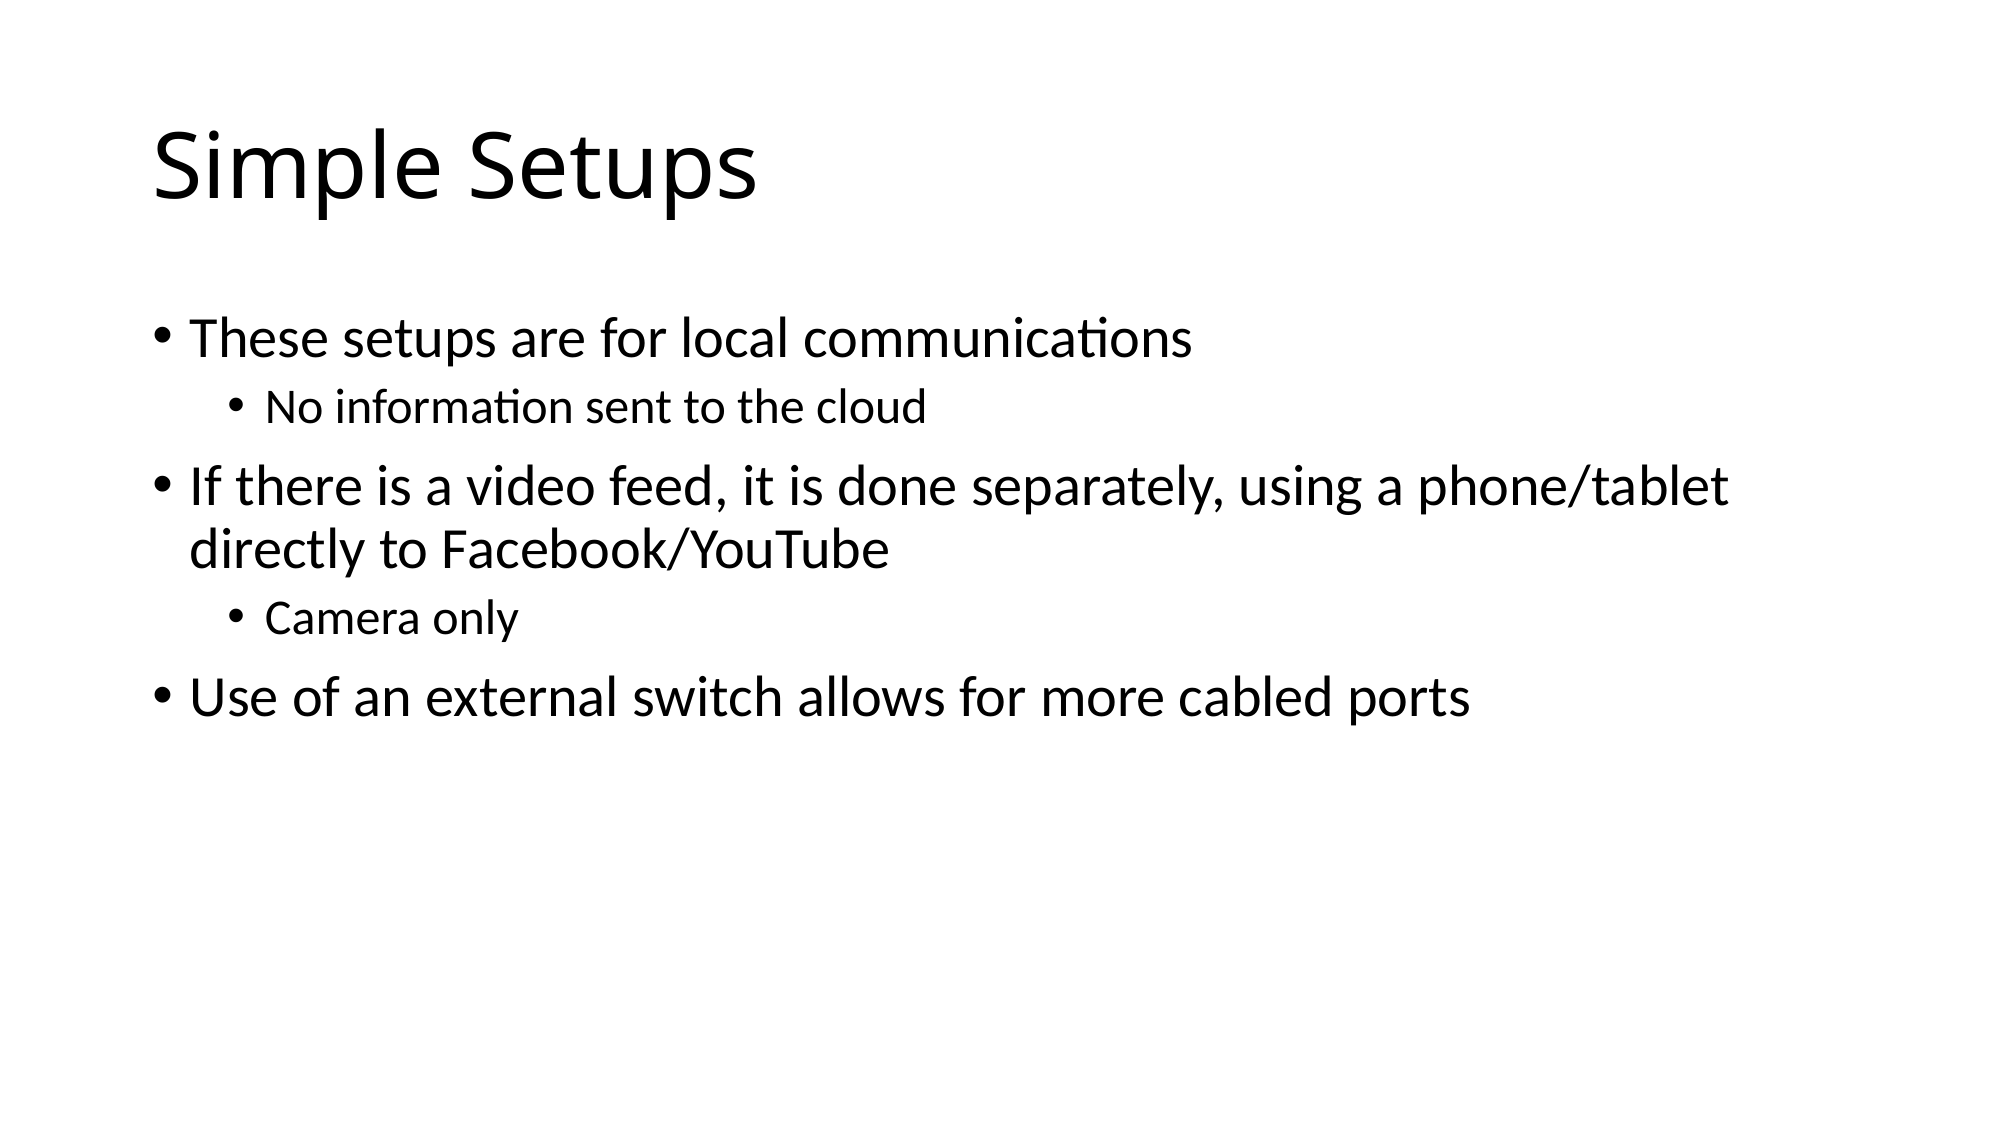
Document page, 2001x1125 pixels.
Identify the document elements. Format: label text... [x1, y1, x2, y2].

list These setups are for local communications No information sent to the cloud If there is a video feed, it is done separately, using a phone/tablet directly to Facebook/YouTube Camera only Use of an external switch allows for more cabled ports [137, 299, 1863, 1014]
title Simple Setups [137, 59, 1863, 278]
